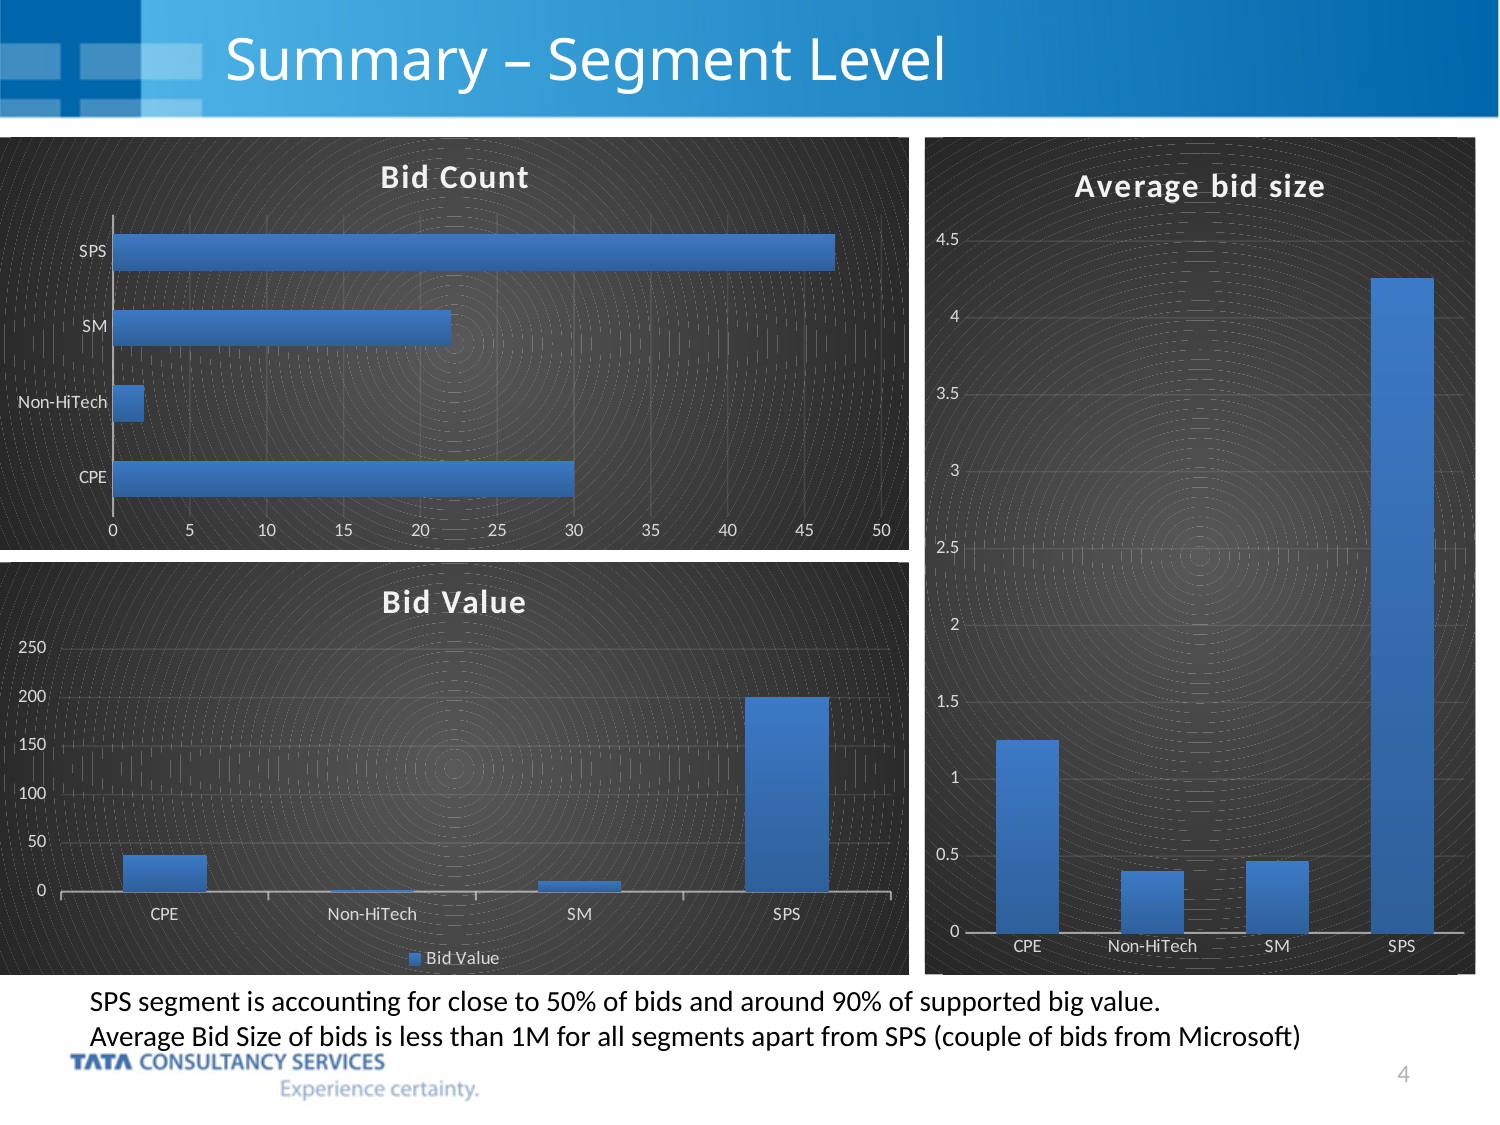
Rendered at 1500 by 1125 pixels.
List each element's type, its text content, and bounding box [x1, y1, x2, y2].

text_box SPS segment is accounting for close to 50% of bids and around 90% of supported big value. Average Bid Size of bids is less than 1M for all segments apart from SPS (couple of bids from Microsoft) [75, 974, 1375, 1060]
chart [924, 137, 1476, 975]
title Summary – Segment Level [210, 10, 1435, 104]
slide_number 4 [1074, 1042, 1425, 1103]
picture [0, 0, 1499, 1124]
chart [0, 562, 910, 976]
chart [0, 137, 910, 551]
